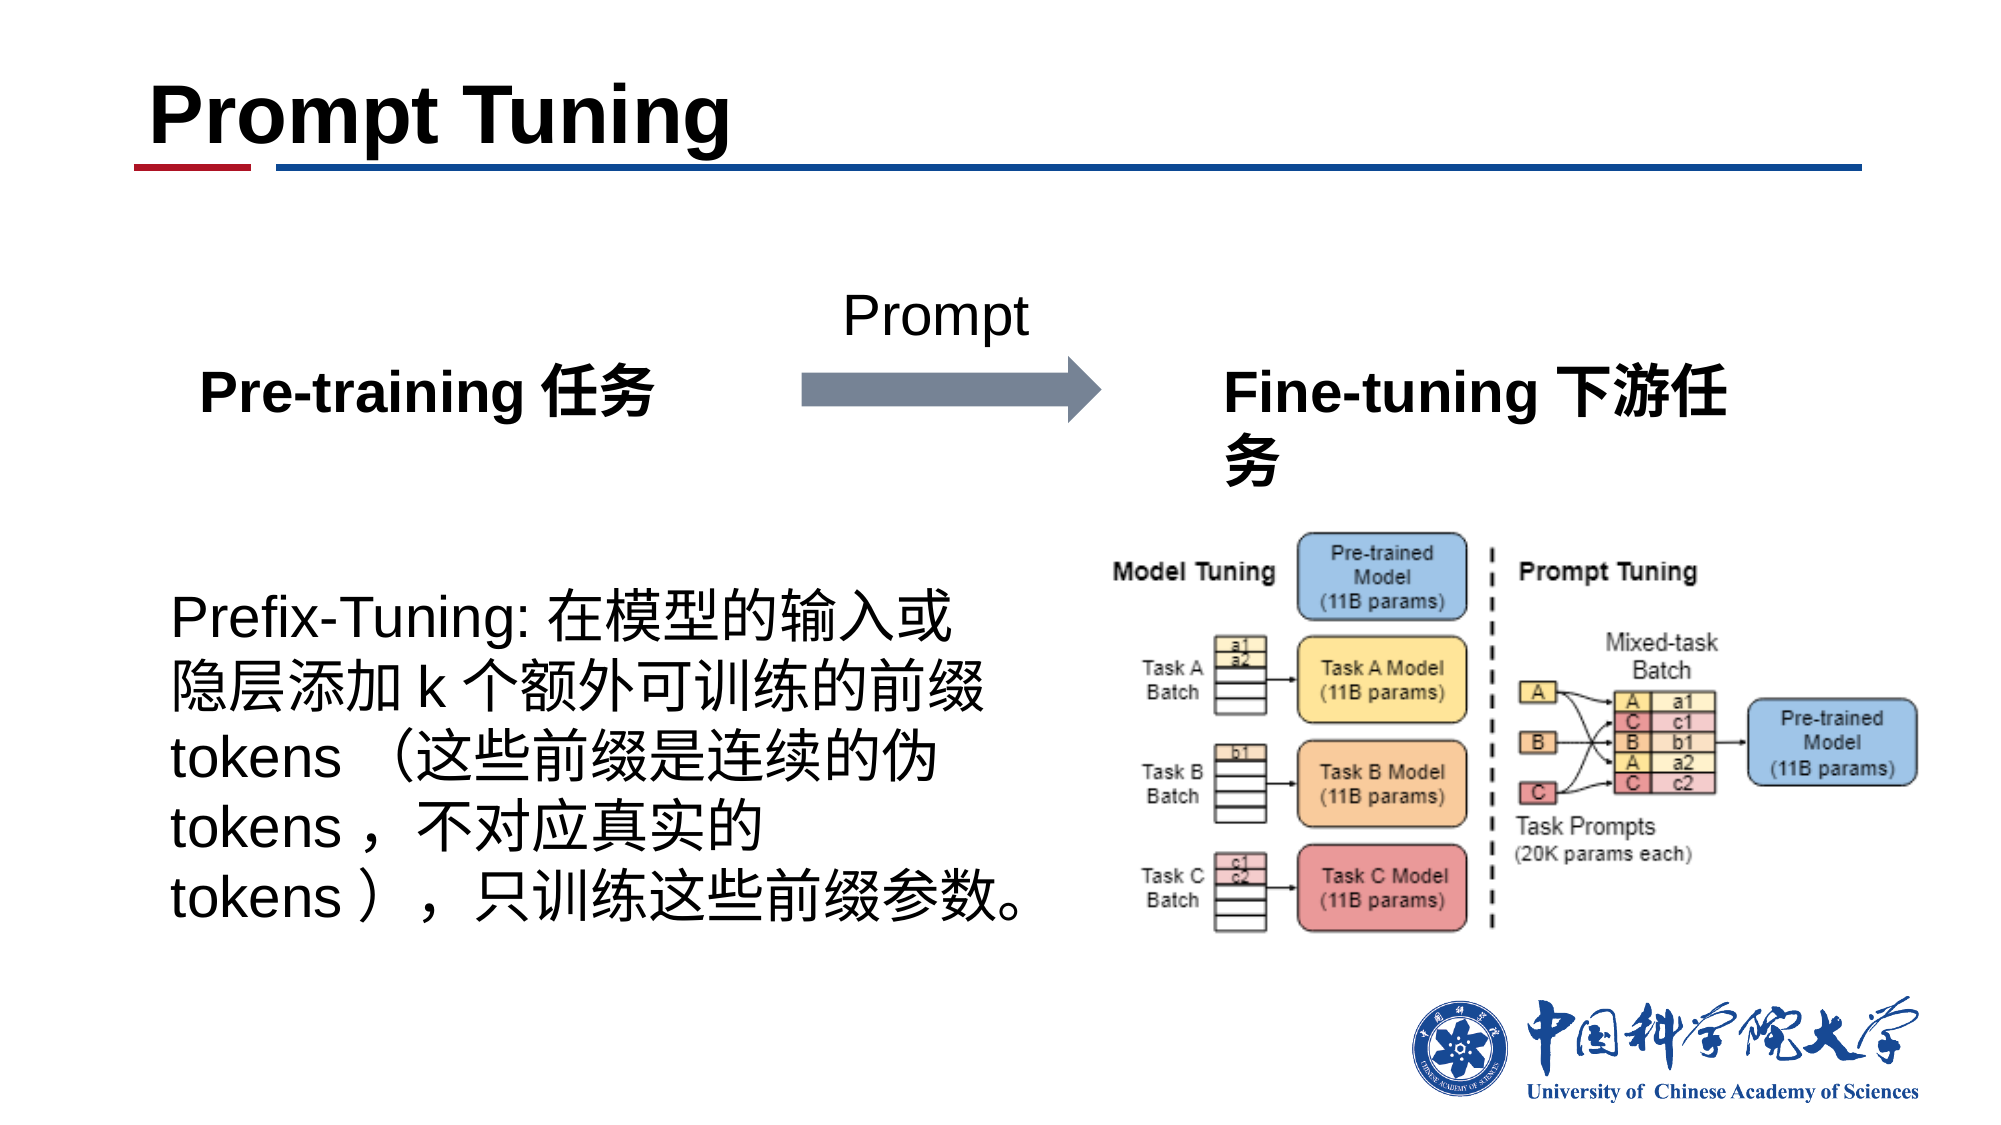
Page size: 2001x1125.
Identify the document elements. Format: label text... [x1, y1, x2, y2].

title Prompt Tuning [133, 0, 1863, 168]
text_box Prefix-Tuning:在模型的输入或隐层添加k个额外可训练的前缀 tokens（这些前缀是连续的伪 tokens，不对应真实的 tokens），只训练这些前缀参数。 [156, 572, 1022, 937]
text_box [800, 355, 1104, 426]
text_box Pre-training任务 [184, 346, 776, 432]
text_box Fine-tuning下游任务 [1208, 346, 1800, 501]
picture [1412, 996, 1919, 1103]
picture [1060, 501, 1948, 941]
text_box Prompt [827, 270, 1128, 355]
